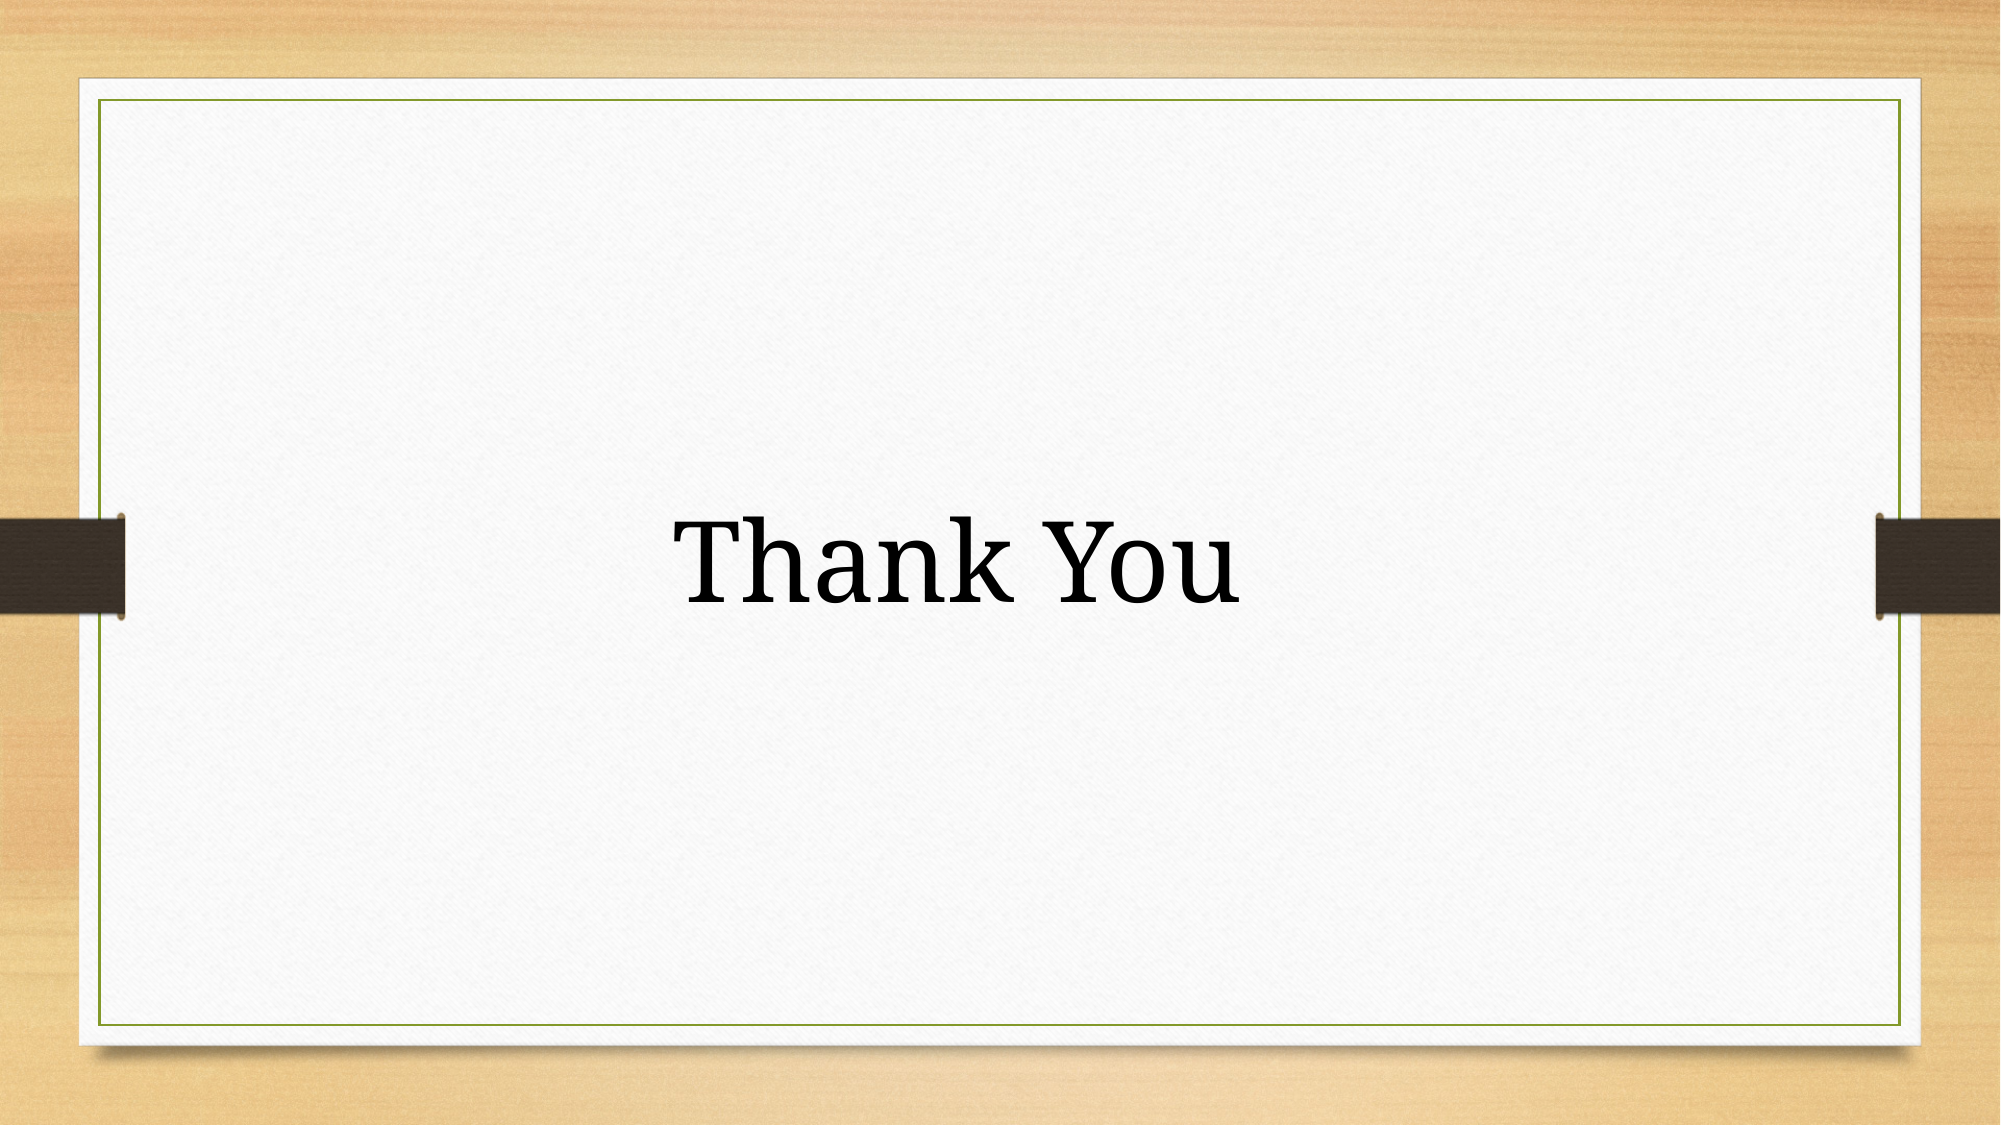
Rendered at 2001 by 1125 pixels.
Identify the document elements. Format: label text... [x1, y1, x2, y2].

text_box Thank You [656, 482, 1258, 633]
picture [0, 0, 2001, 1125]
